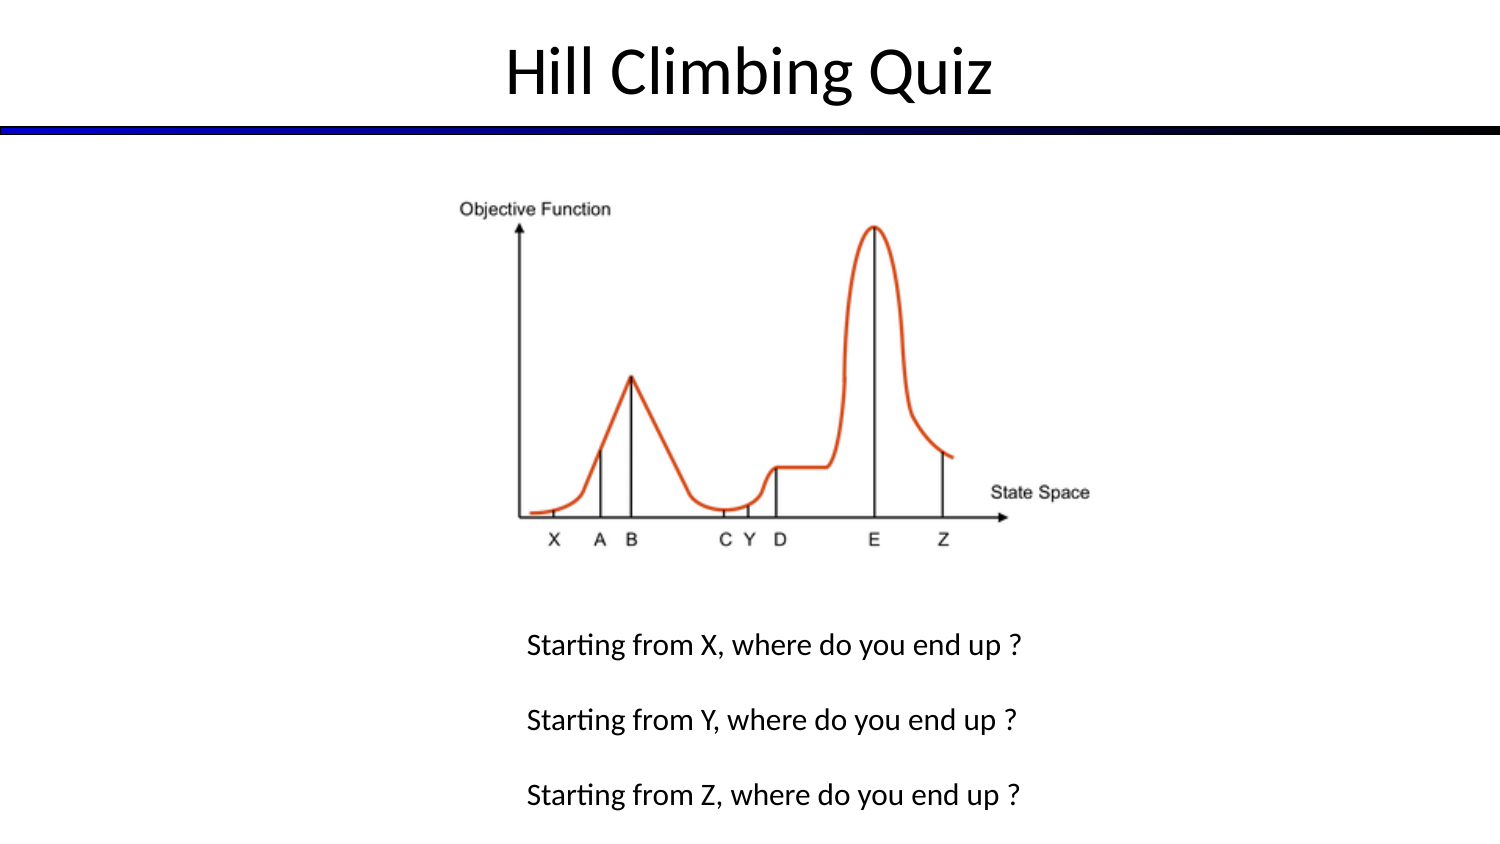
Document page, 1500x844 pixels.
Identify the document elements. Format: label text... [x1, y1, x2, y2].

title Hill Climbing Quiz [0, 0, 1500, 138]
picture [440, 168, 1110, 568]
text_box Starting from X, where do you end up ? Starting from Y, where do you end up ? Starting from Z, where do you end up ? [515, 618, 1042, 818]
